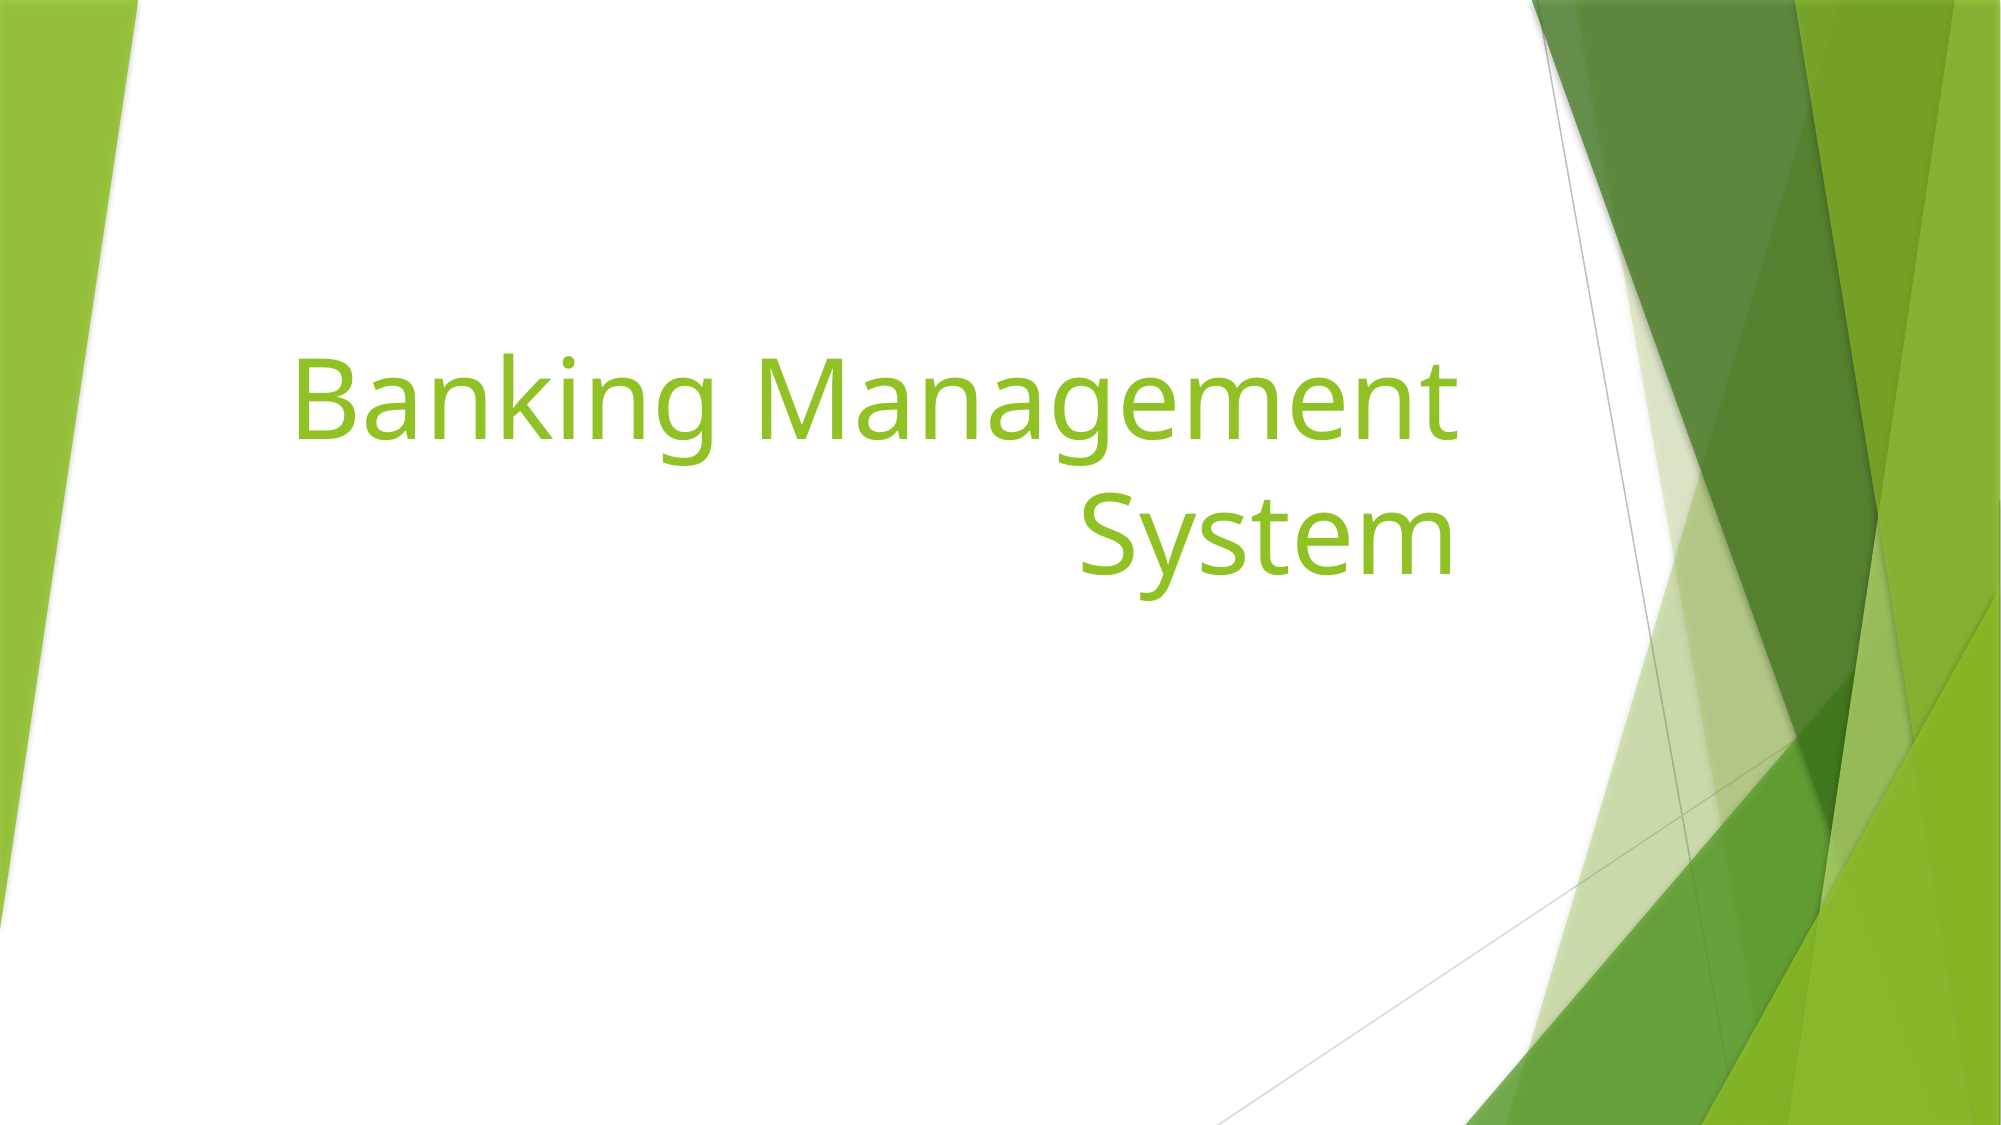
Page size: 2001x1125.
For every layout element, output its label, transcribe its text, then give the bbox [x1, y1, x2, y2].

title Banking Management System [201, 334, 1476, 605]
